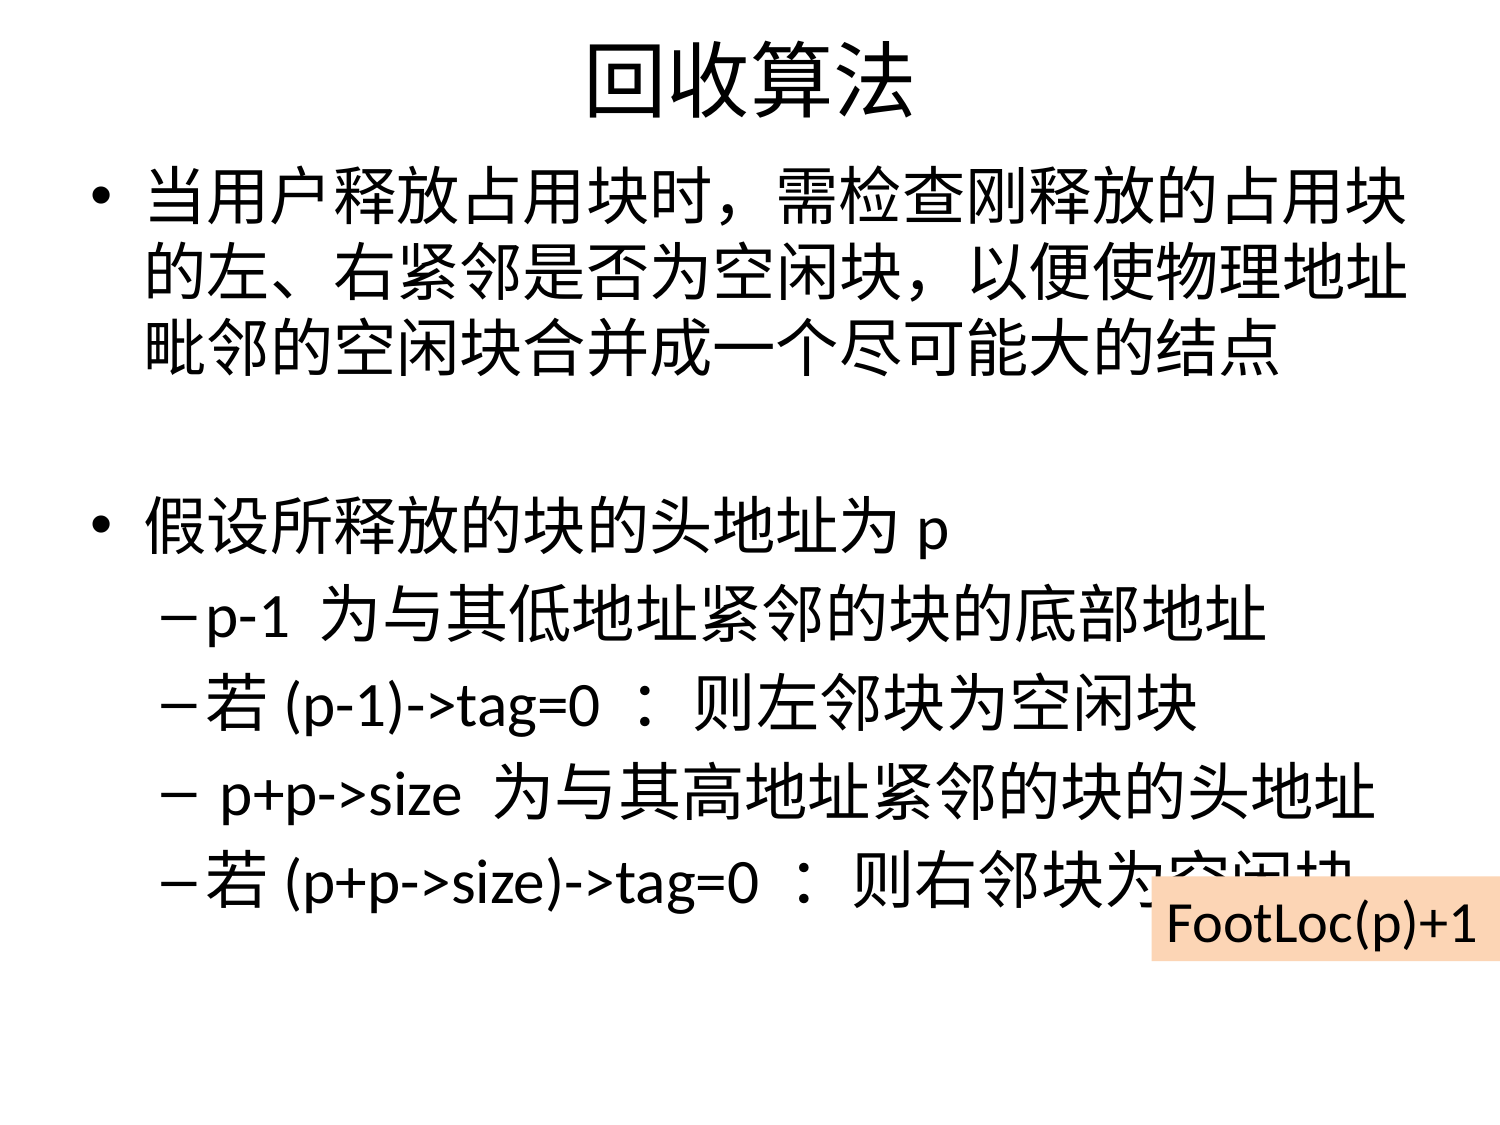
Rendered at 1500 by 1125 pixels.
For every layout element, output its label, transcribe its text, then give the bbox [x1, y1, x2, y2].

text_box FootLoc(p)+1 [1151, 876, 1500, 962]
title 回收算法 [75, 7, 1425, 149]
list 当用户释放占用块时，需检查刚释放的占用块的左、右紧邻是否为空闲块，以便使物理地址毗邻的空闲块合并成一个尽可能大的结点 假设所释放的块的头地址为p p-1 为与其低地址紧邻的块的底部地址 若(p-1)->tag=0 ：则左邻块为空闲块 p+p->size 为与其高地址紧邻的块的头地址 若(p+p->size)->tag=0 ：则右邻块为空闲块 [75, 149, 1425, 1106]
